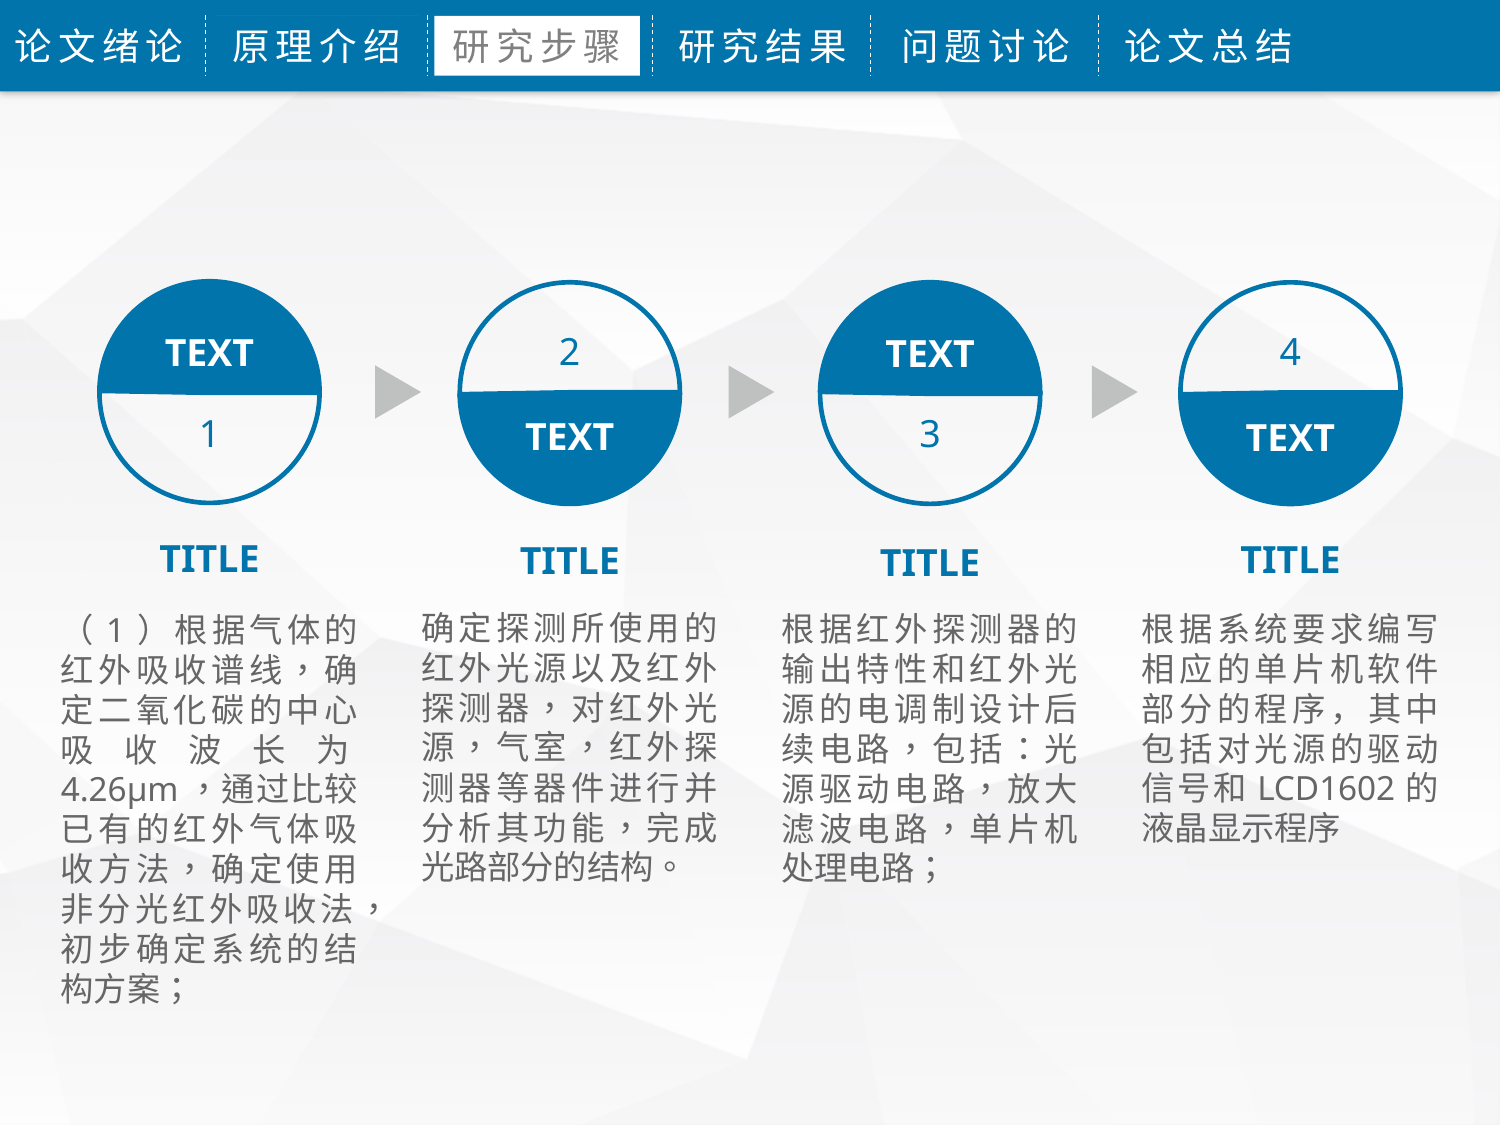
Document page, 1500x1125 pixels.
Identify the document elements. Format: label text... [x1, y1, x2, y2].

text_box 论文总结 [1109, 15, 1322, 76]
text_box 论文绪论 [0, 15, 205, 76]
text_box 原理介绍 [213, 15, 420, 76]
text_box TITLE [1220, 529, 1361, 589]
text_box 根据系统要求编写相应的单片机软件部分的程序，其中包括对光源的驱动信号和LCD1602的液晶显示程序 [1127, 600, 1454, 855]
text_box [375, 365, 459, 419]
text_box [459, 282, 680, 504]
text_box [99, 281, 320, 503]
text_box （1）根据气体的红外吸收谱线，确定二氧化碳的中心吸收波长为4.26µm，通过比较已有的红外气体吸收方法，确定使用非分光红外吸收法，初步确定系统的结构方案； [46, 601, 373, 1016]
text_box 研究结果 [663, 15, 870, 76]
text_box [1041, 365, 1138, 419]
text_box 问题讨论 [886, 15, 1098, 76]
picture [0, 92, 1500, 1125]
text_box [1180, 282, 1401, 504]
text_box 研究步骤 [434, 15, 640, 76]
text_box TITLE [860, 531, 1001, 591]
text_box TITLE [499, 529, 640, 590]
text_box TITLE [139, 527, 280, 587]
text_box 确定探测所使用的红外光源以及红外探测器，对红外光源，气室，红外探测器等器件进行并分析其功能，完成光路部分的结构。 [406, 599, 734, 894]
text_box [0, 0, 1500, 92]
text_box 根据红外探测器的输出特性和红外光源的电调制设计后续电路，包括：光源驱动电路，放大滤波电路，单片机处理电路； [766, 600, 1094, 895]
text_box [820, 282, 1041, 504]
text_box 论文绪论 [206, 15, 211, 76]
text_box 研究结果 [871, 15, 876, 76]
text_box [680, 365, 820, 419]
